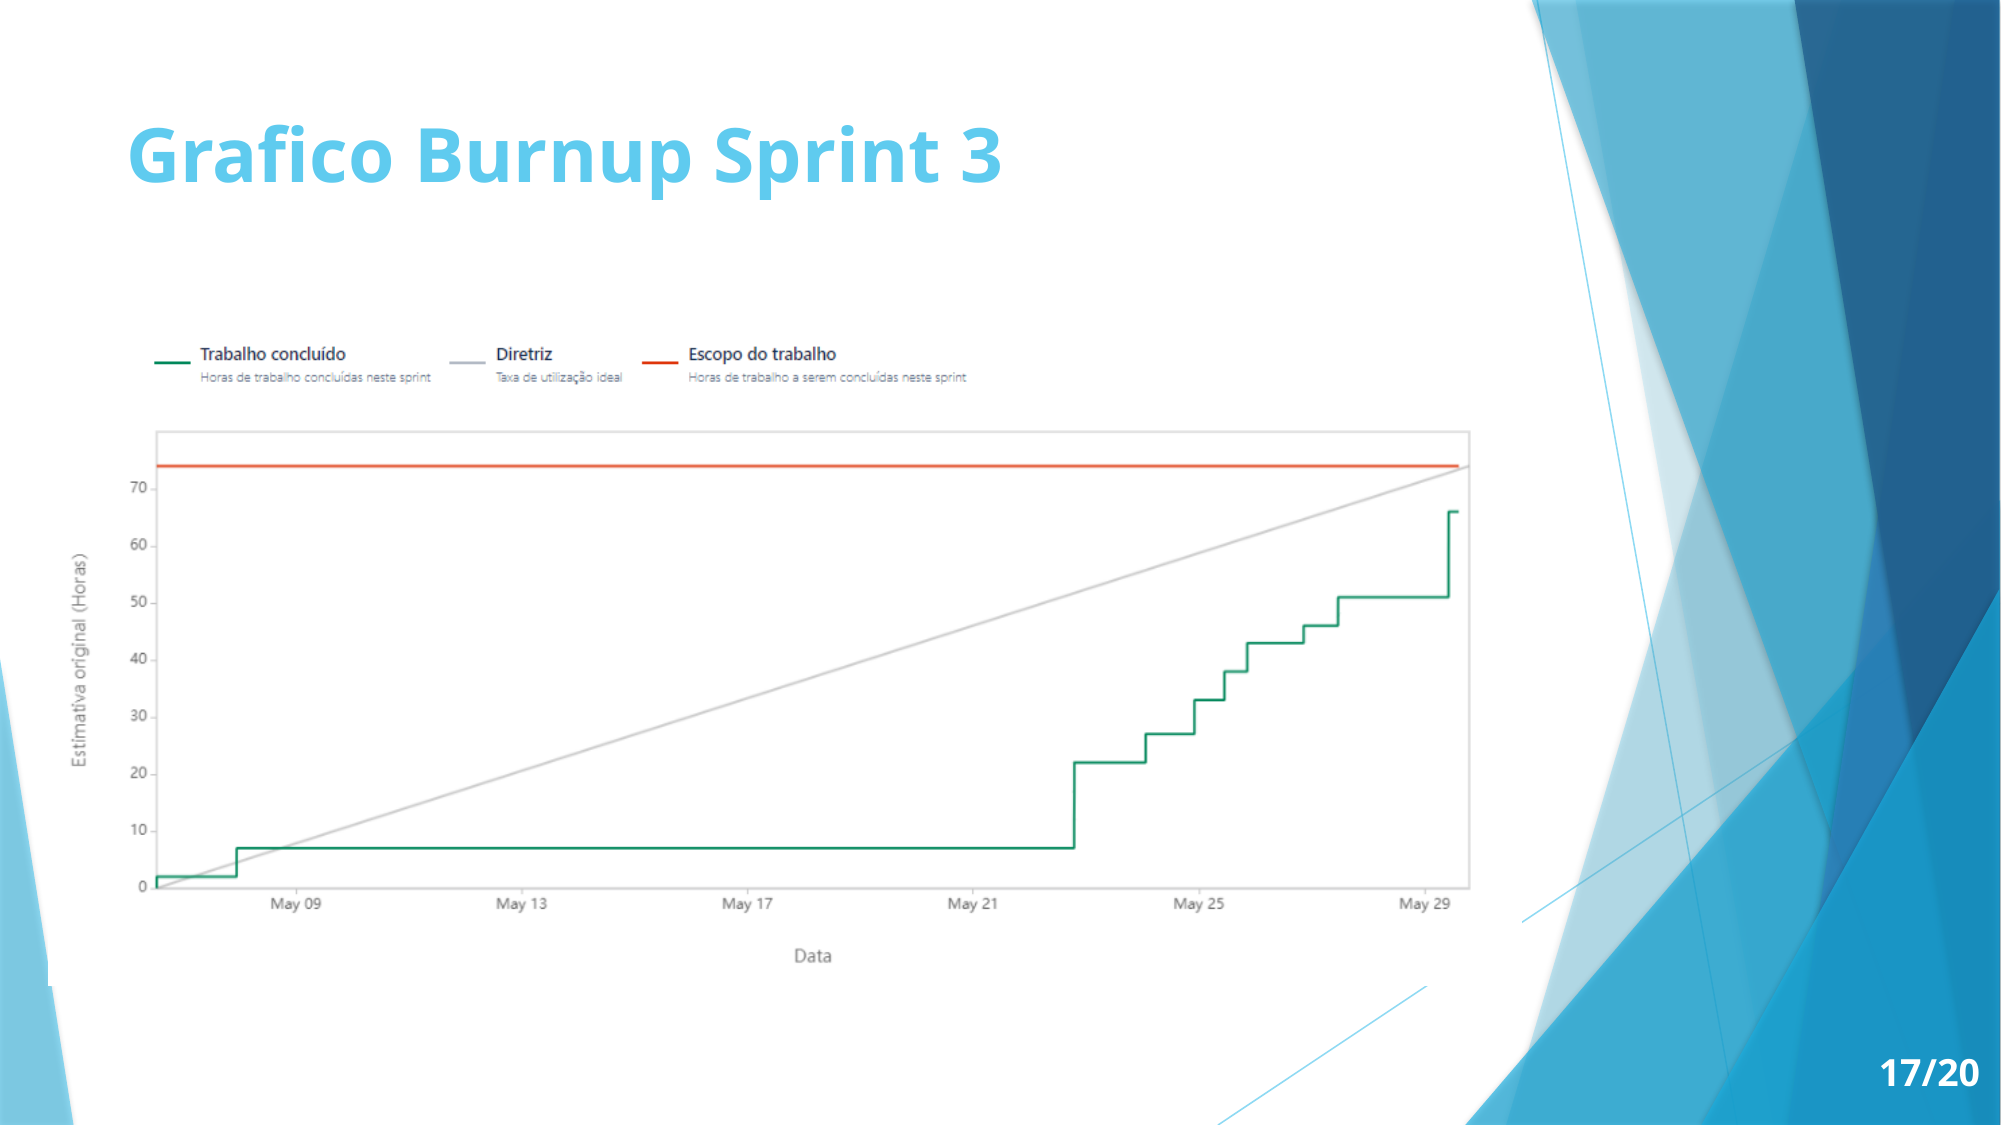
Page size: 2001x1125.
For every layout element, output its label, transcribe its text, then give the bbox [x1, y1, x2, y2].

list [47, 331, 1522, 986]
text_box 17/20 [1863, 1041, 1996, 1102]
title Grafico Burnup Sprint 3 [111, 99, 1522, 317]
